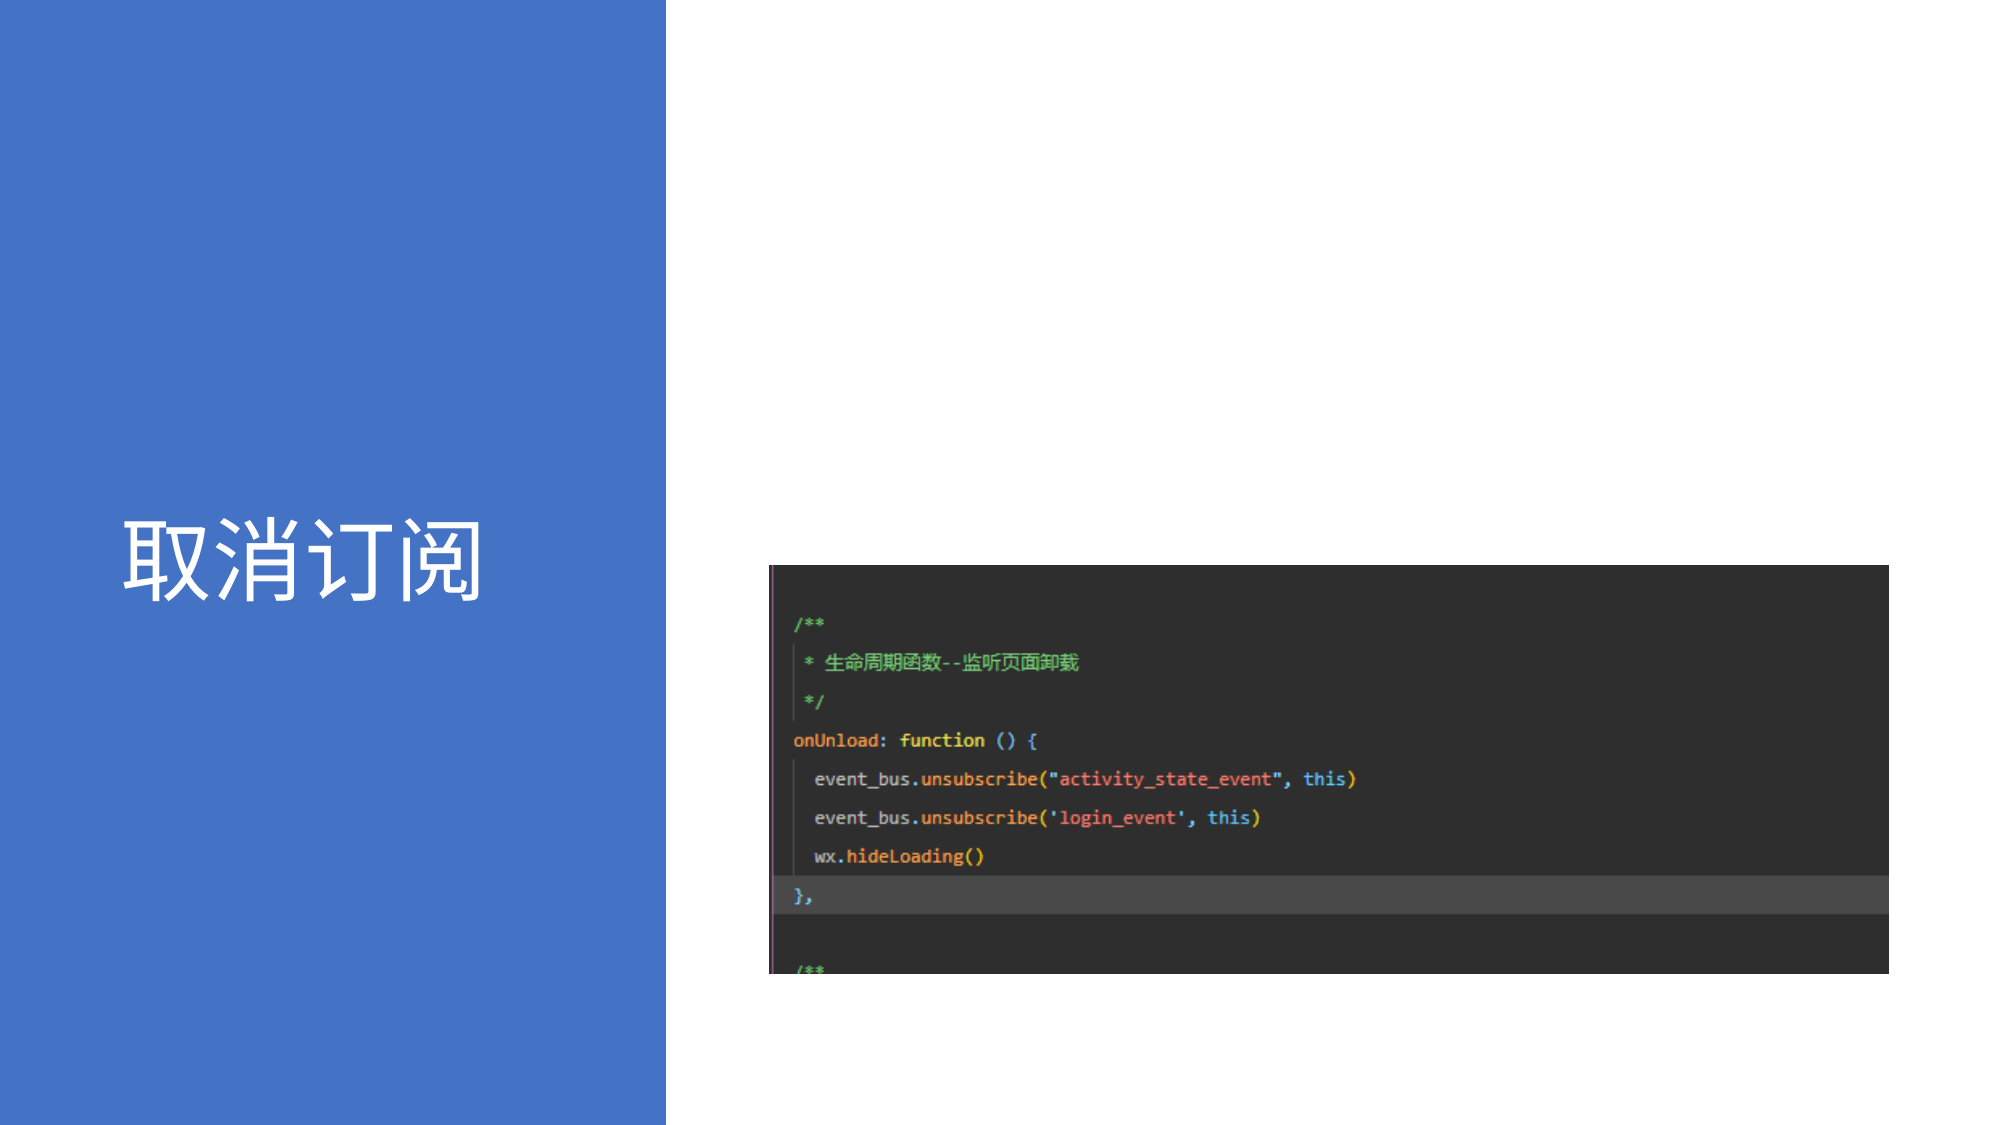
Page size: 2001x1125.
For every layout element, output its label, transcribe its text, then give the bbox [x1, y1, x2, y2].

title 取消订阅 [105, 104, 614, 1026]
text_box [0, 0, 667, 1125]
picture [769, 565, 1889, 974]
